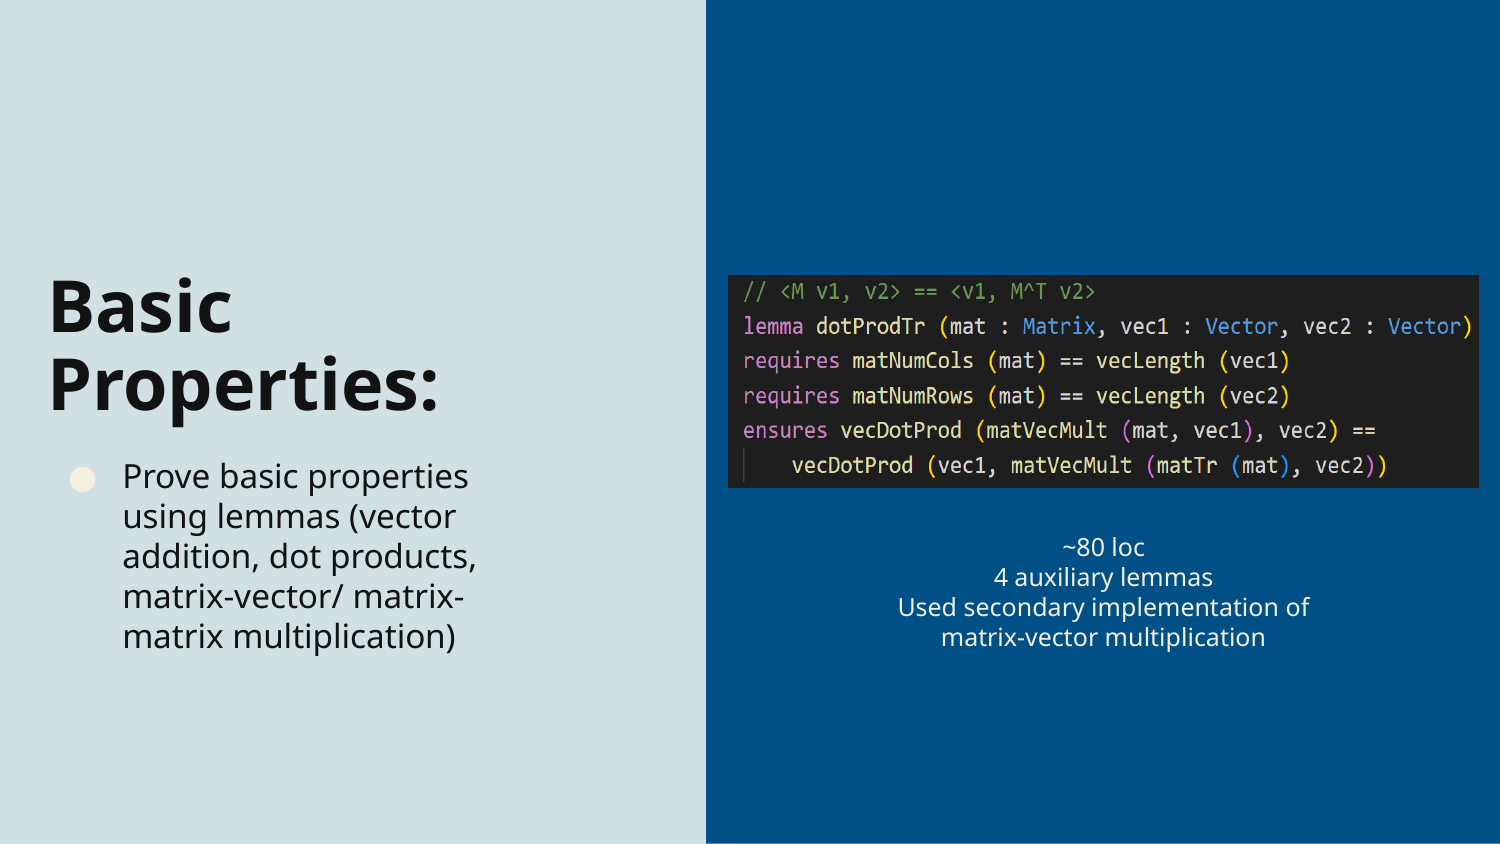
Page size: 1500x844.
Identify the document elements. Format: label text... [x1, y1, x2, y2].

title Basic Properties: [32, 172, 550, 440]
text_box ~80 loc 4 auxiliary lemmas Used secondary implementation of matrix-vector multiplication [872, 516, 1336, 667]
list Prove basic properties using lemmas (vector addition, dot products, matrix-vector/ matrix-matrix multiplication) [32, 440, 550, 740]
picture [728, 275, 1479, 488]
